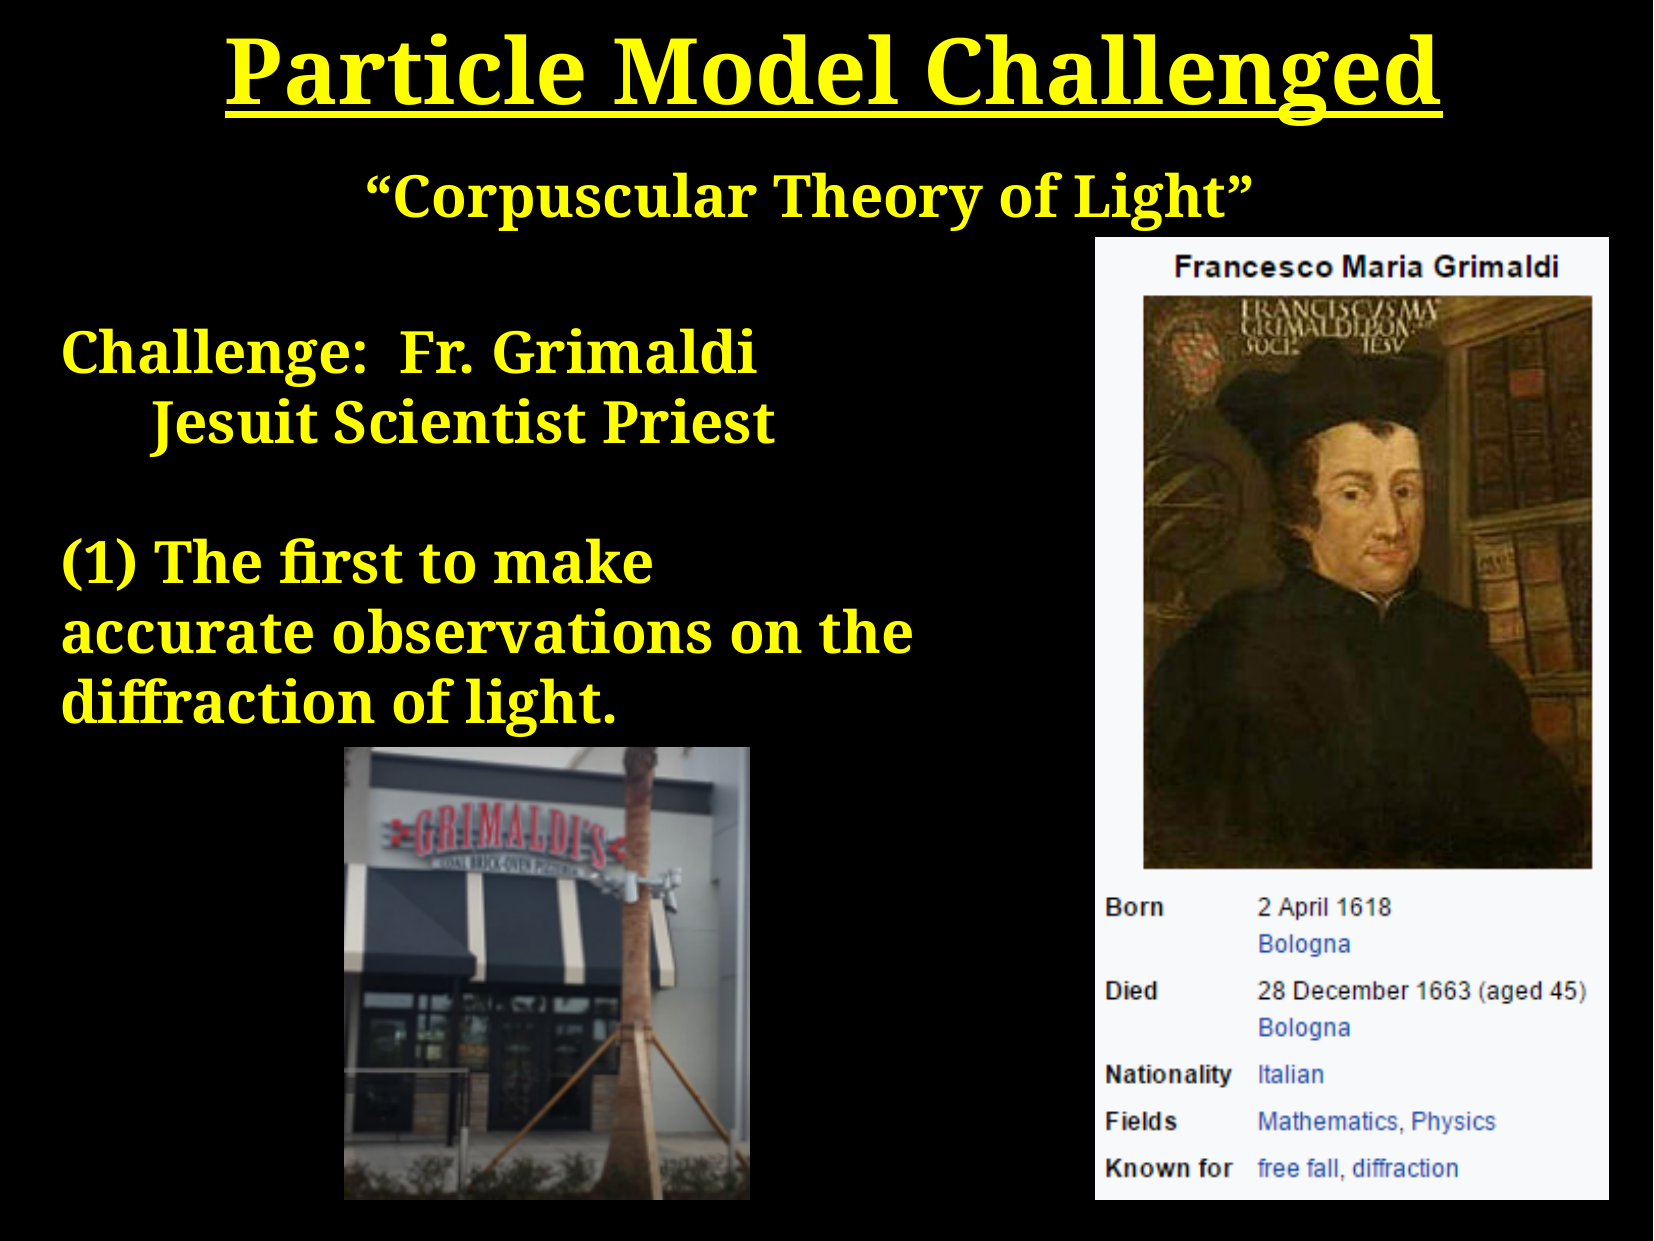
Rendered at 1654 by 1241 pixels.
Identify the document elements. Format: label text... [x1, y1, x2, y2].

picture [344, 747, 750, 1200]
title Particle Model Challenged [90, 15, 1578, 117]
title Challenge: Fr. Grimaldi Jesuit Scientist Priest (1) The first to make accurate observations on the diffraction of light. [60, 315, 1065, 1174]
title “Corpuscular Theory of Light” [15, 117, 1605, 270]
picture [1095, 237, 1609, 1200]
